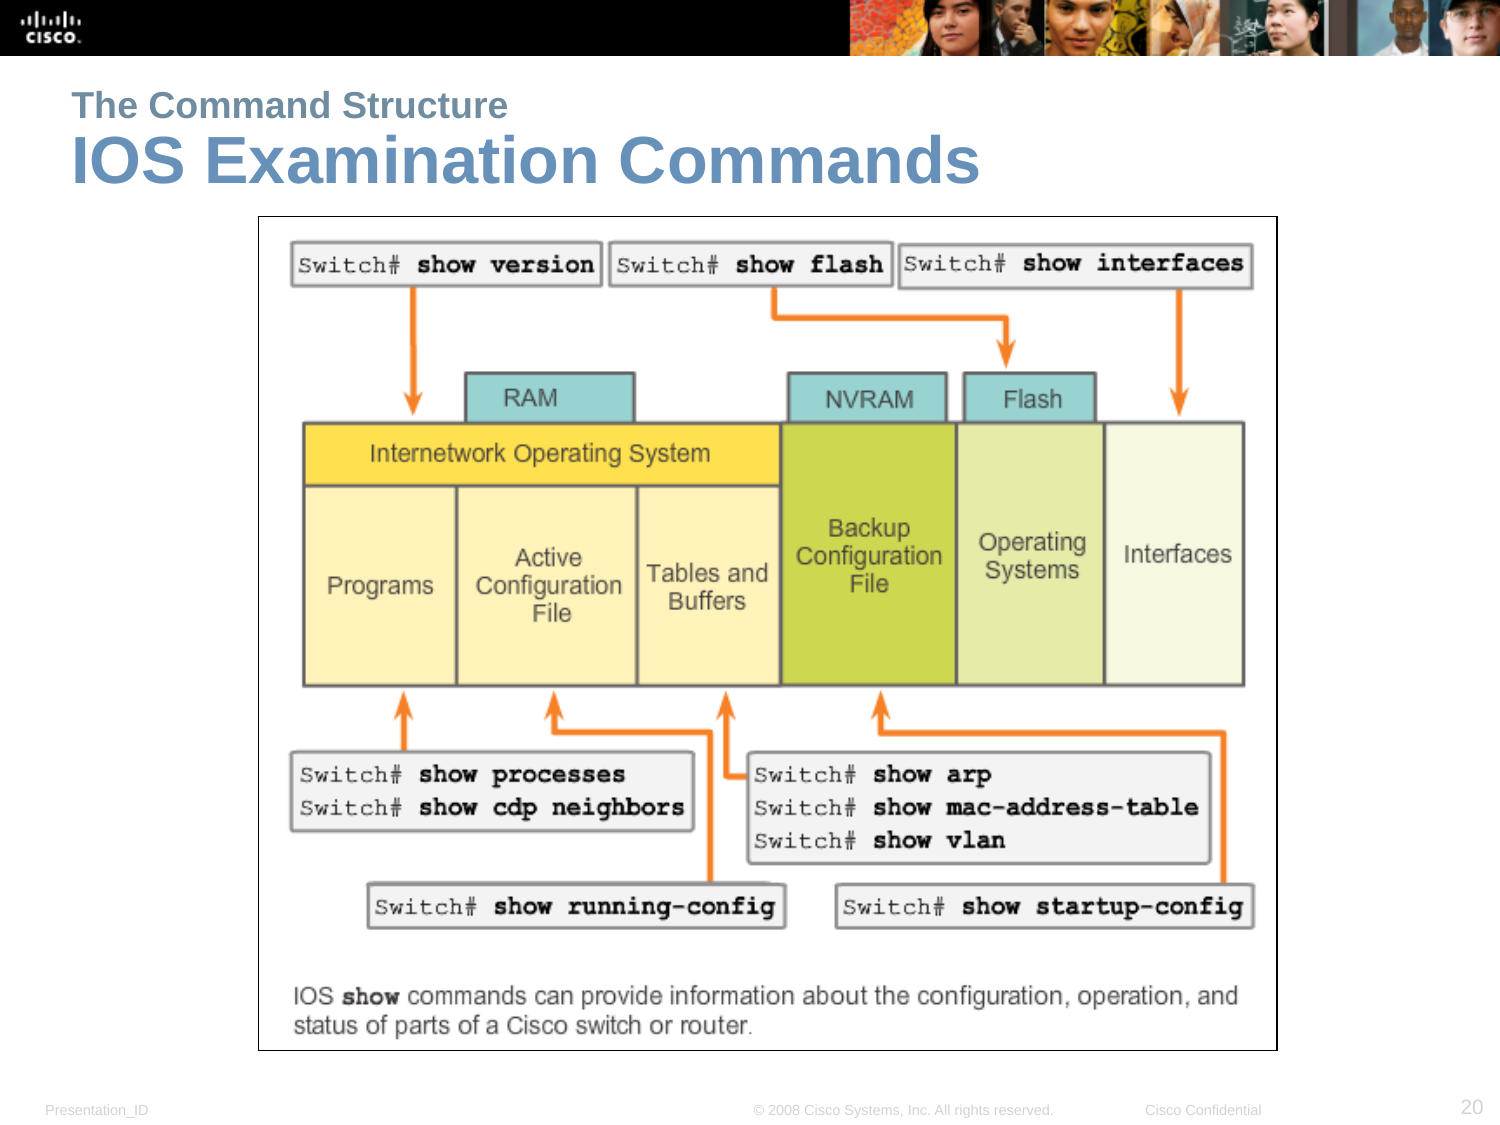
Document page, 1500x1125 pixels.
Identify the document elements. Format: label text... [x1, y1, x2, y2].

picture [259, 217, 1277, 1051]
title The Command Structure IOS Examination Commands [57, 67, 1394, 205]
picture [0, 0, 1500, 56]
